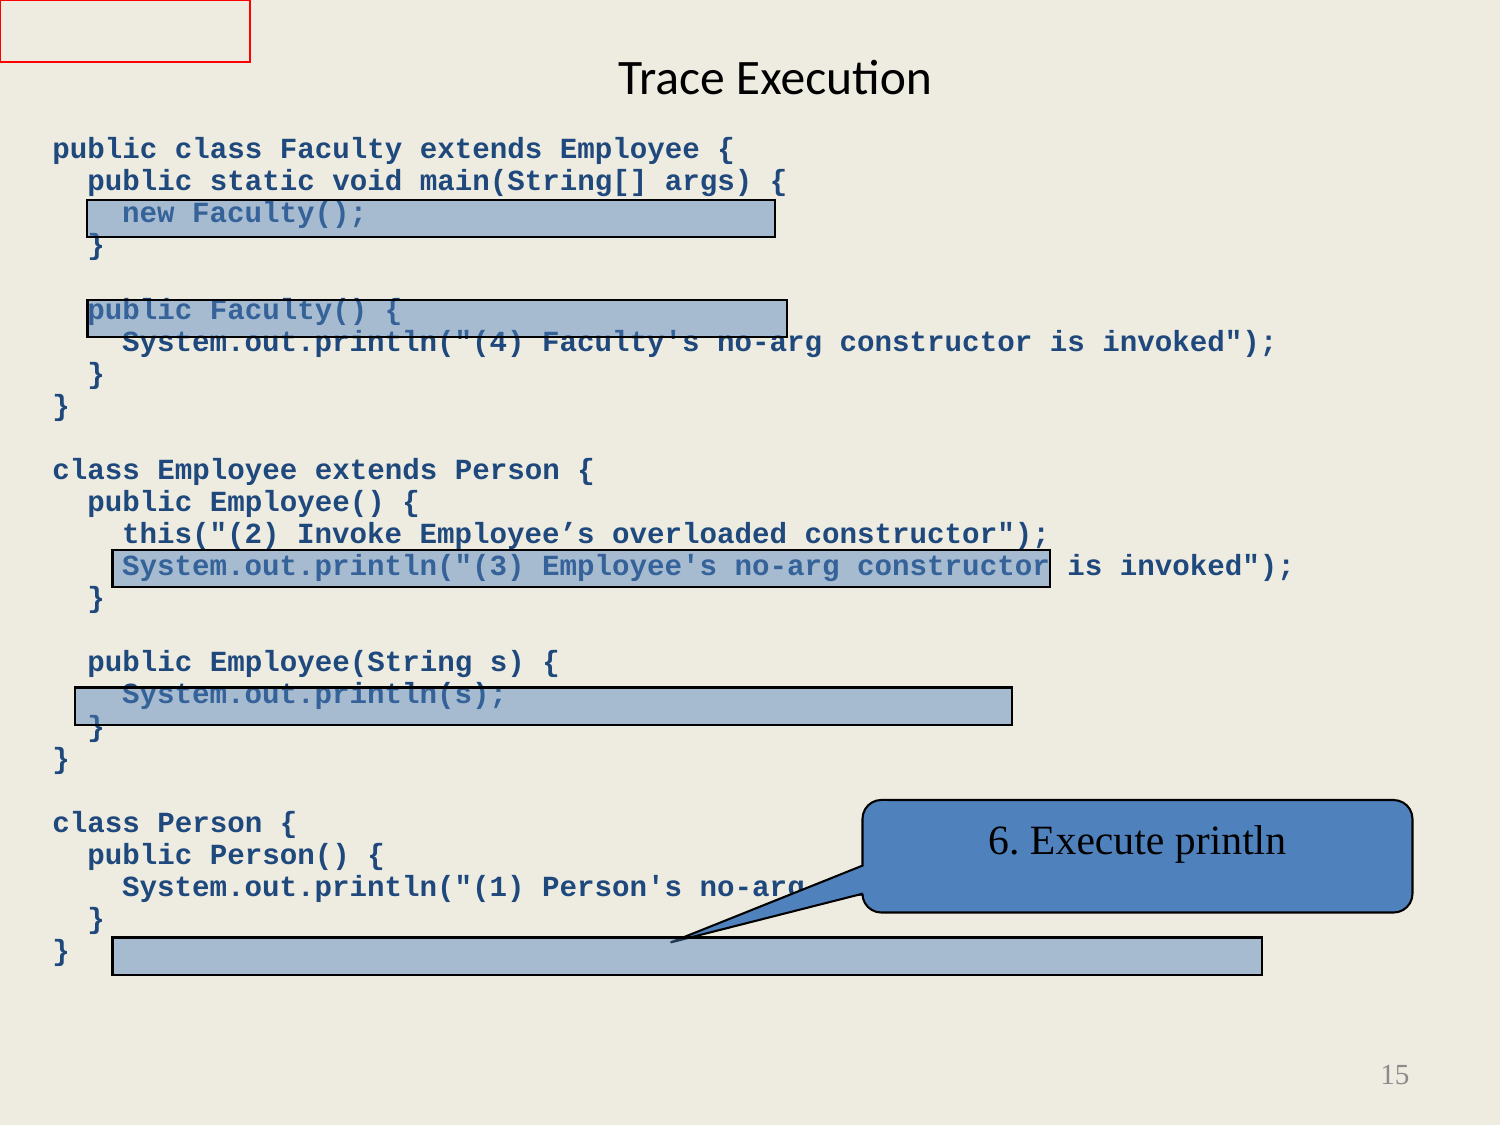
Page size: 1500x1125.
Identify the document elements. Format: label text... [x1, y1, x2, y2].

text_box [112, 937, 1263, 975]
text_box 6. Execute println [684, 799, 1413, 937]
text_box animation [0, 0, 250, 63]
text_box [112, 549, 1050, 588]
text_box [87, 299, 788, 338]
title Trace Execution [262, 37, 1288, 113]
slide_number 15 [1074, 1042, 1425, 1103]
text_box public class Faculty extends Employee { public static void main(String[] args) { new Faculty(); } public Faculty() { System.out.println("(4) Faculty's no-arg constructor is invoked"); } } class Employee extends Person { public Employee() { this("(2) Invoke Employee’s overloaded constructor"); System.out.println("(3) Employee's no-arg constructor is invoked"); } public Employee(String s) { System.out.println(s); } } class Person { public Person() { System.out.println("(1) Person's no-arg constructor is invoked"); } } [37, 137, 1463, 972]
text_box [87, 200, 775, 238]
text_box [75, 687, 1013, 725]
